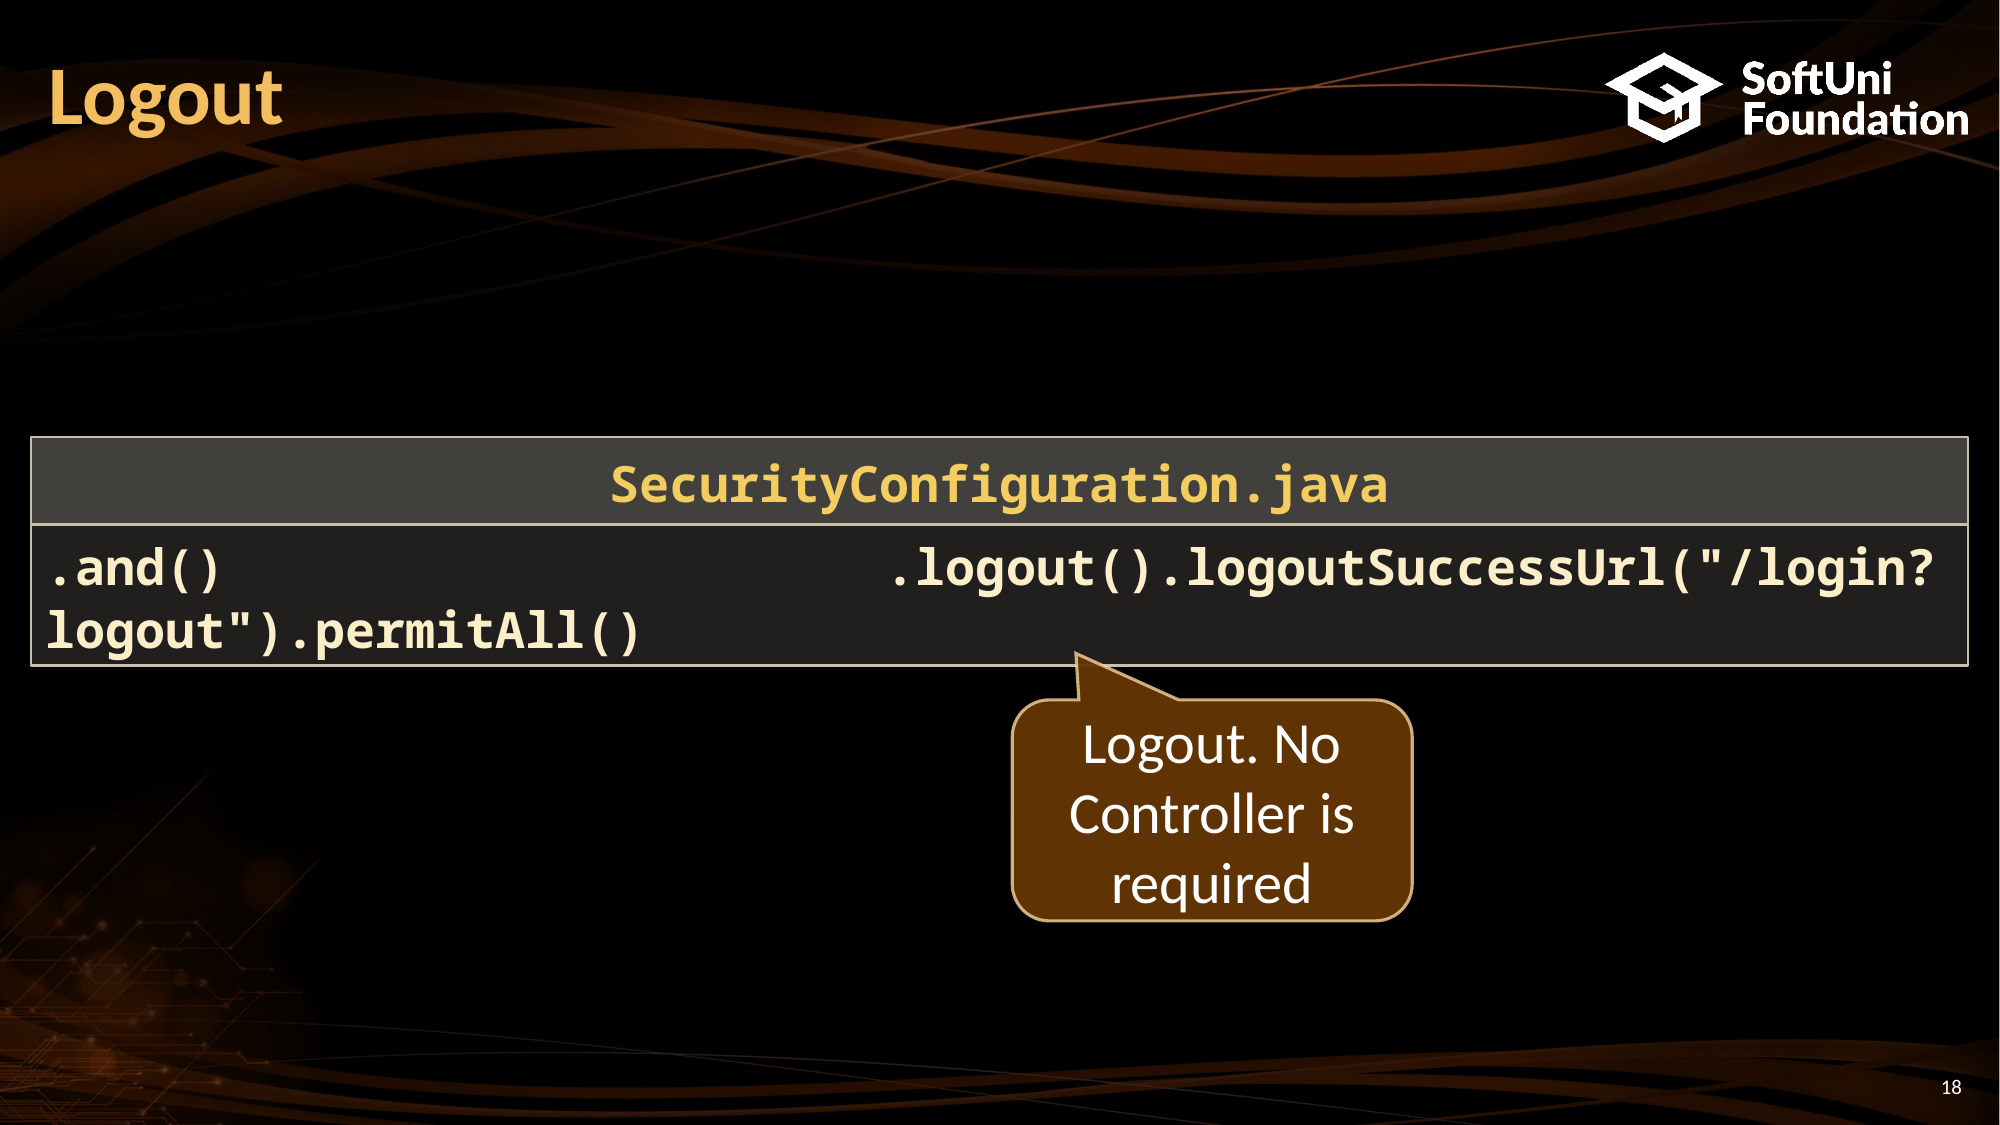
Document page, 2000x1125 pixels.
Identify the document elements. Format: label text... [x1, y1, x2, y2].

text_box SecurityConfiguration.java [30, 437, 1968, 524]
text_box .and() .logout().logoutSuccessUrl("/login?logout").permitAll() [30, 524, 1968, 666]
picture [0, 0, 2000, 1125]
text_box Logout. No Controller is required [1011, 651, 1414, 922]
title Logout [30, 6, 1602, 189]
slide_number 18 [1897, 1070, 1968, 1103]
